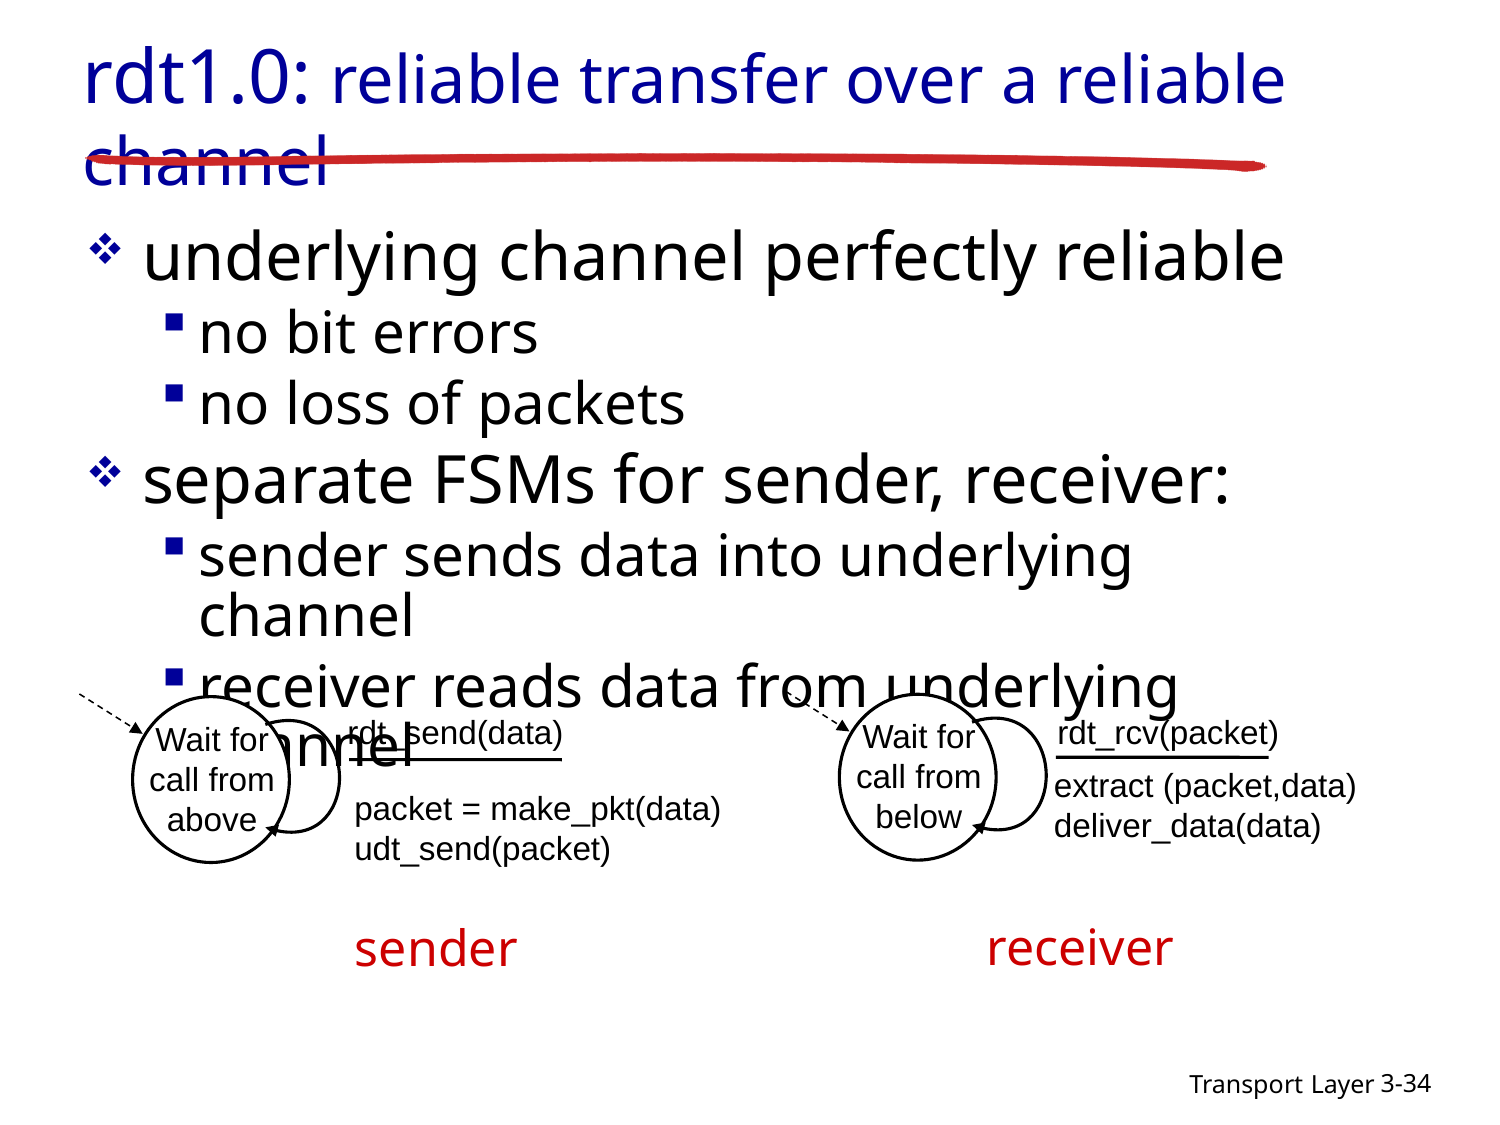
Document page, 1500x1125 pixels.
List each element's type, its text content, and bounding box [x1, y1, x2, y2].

text_box [126, 721, 143, 734]
picture [79, 148, 1281, 178]
text_box [833, 719, 850, 732]
text_box sender [340, 908, 533, 984]
title rdt1.0: reliable transfer over a reliable channel [67, 31, 1380, 196]
text_box [265, 720, 340, 837]
text_box [972, 718, 1047, 835]
text_box [874, 694, 961, 708]
slide_number 3-34 [1365, 1060, 1477, 1106]
list underlying channel perfectly reliable no bit errors no loss of packets separate FSMs for sender, receiver: sender sends data into underlying channel receiver reads data from underlying channel [70, 218, 1367, 714]
text_box [1039, 701, 1410, 772]
text_box Wait for call from below [828, 708, 1010, 858]
text_box extract (packet,data) deliver_data(data) [1039, 756, 1448, 828]
text_box Wait for call from above [122, 710, 303, 861]
text_box rdt_rcv(packet) [1042, 704, 1295, 759]
text_box packet = make_pkt(data) udt_send(packet) [339, 779, 780, 878]
text_box [168, 696, 254, 710]
footer Transport Layer [914, 1057, 1390, 1105]
text_box receiver [971, 908, 1189, 983]
text_box rdt_send(data) [332, 703, 703, 774]
